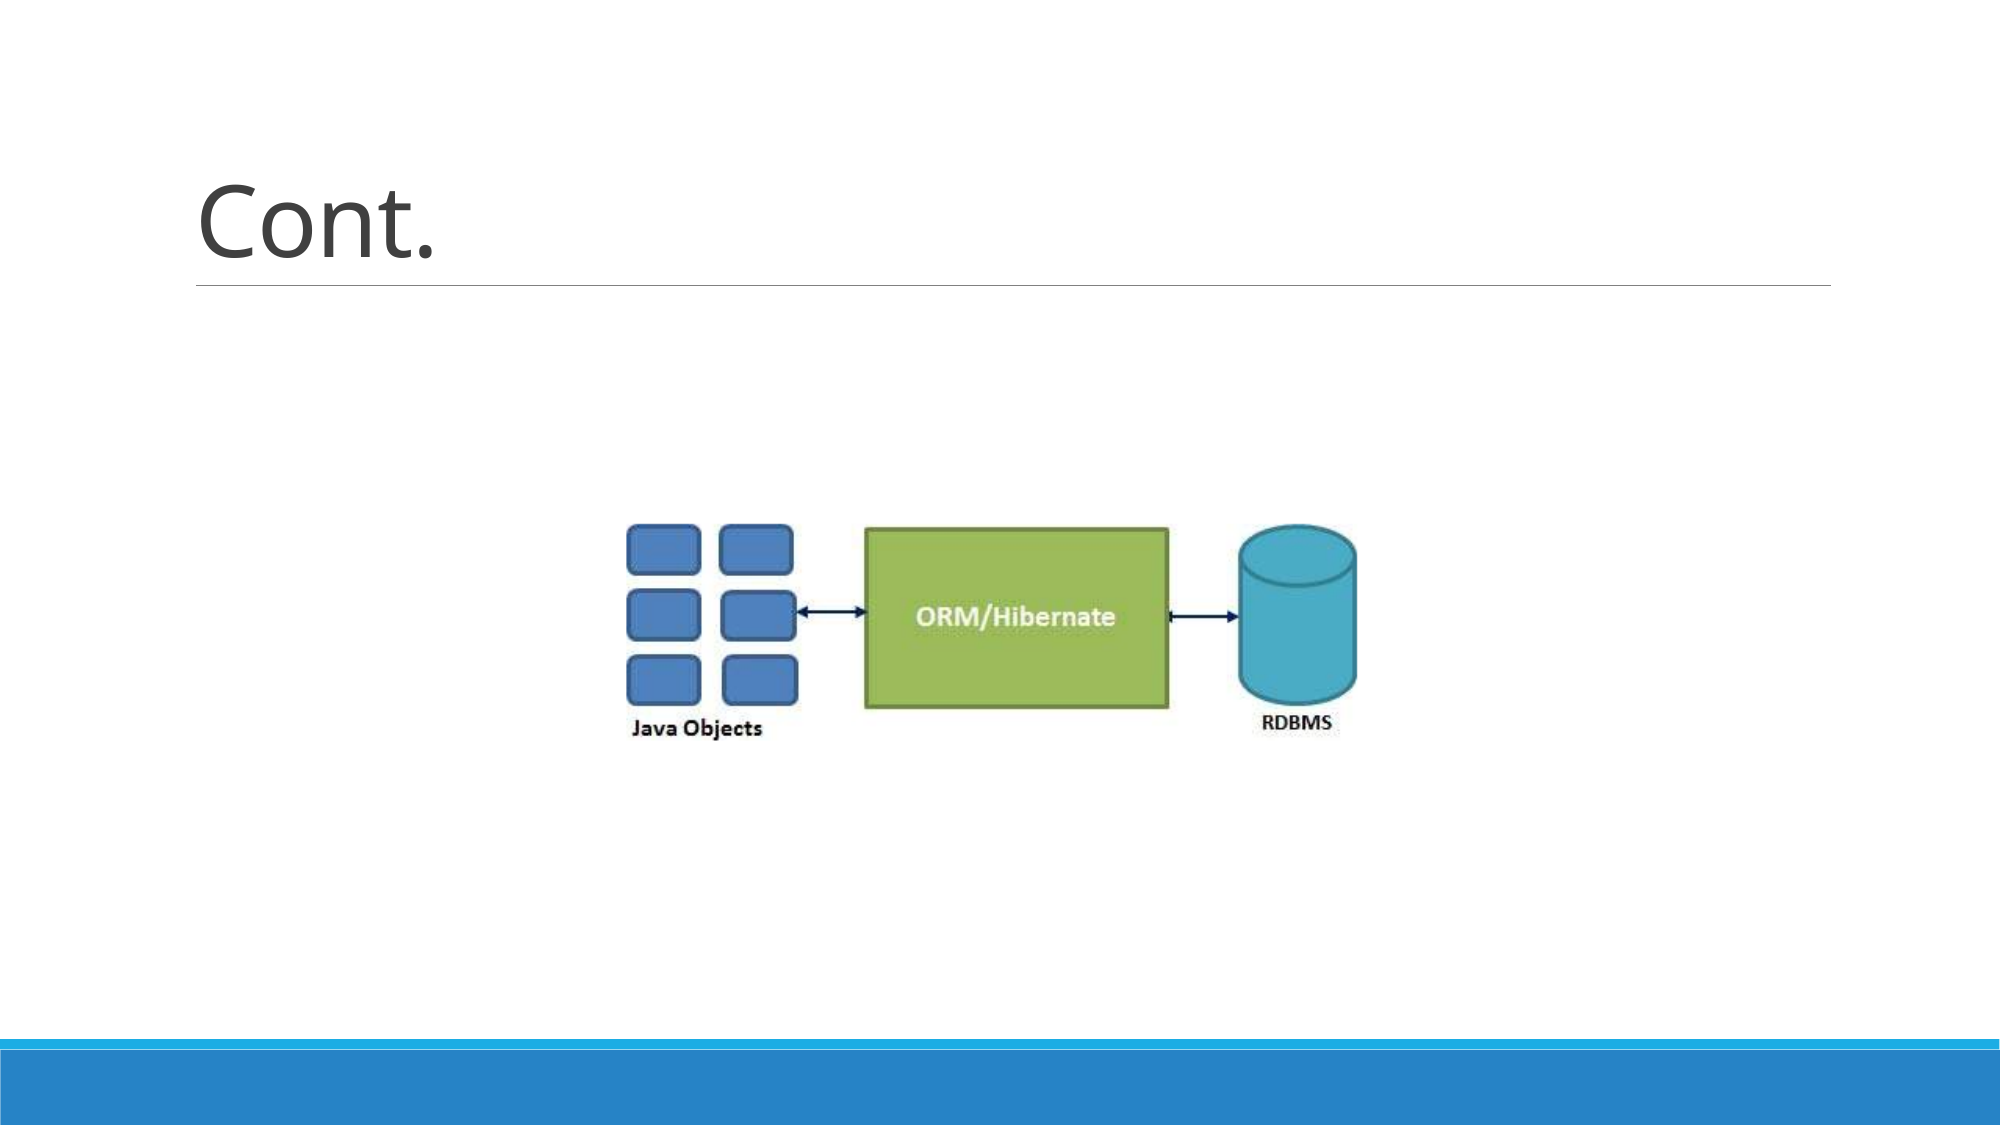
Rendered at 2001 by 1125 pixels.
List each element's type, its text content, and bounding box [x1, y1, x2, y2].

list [611, 507, 1399, 759]
title Cont. [180, 47, 1830, 285]
